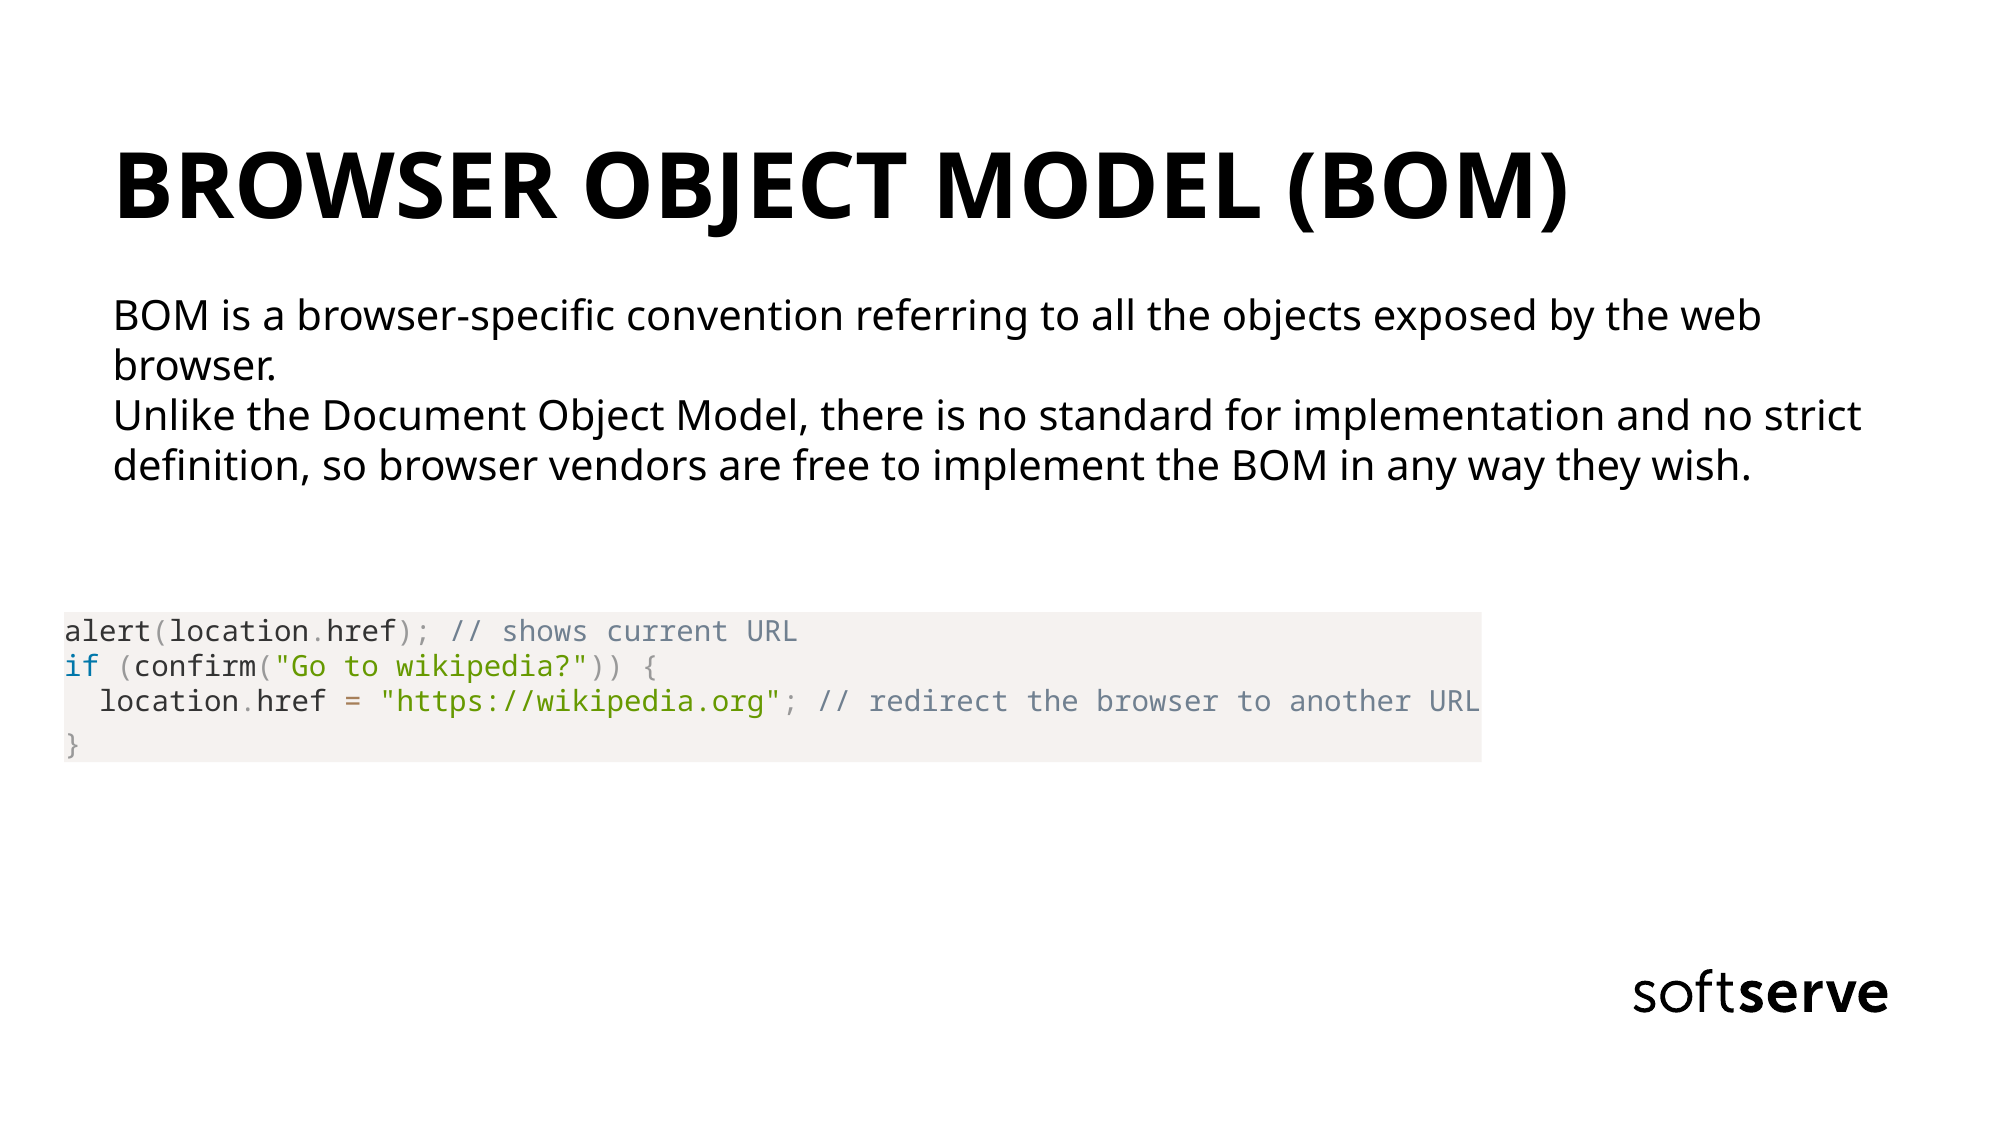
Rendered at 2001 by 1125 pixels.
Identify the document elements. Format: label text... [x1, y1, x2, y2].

list BOM is a browser-specific convention referring to all the objects exposed by the web browser. Unlike the Document Object Model, there is no standard for implementation and no strict definition, so browser vendors are free to implement the BOM in any way they wish. [112, 282, 1888, 517]
text_box alert(location.href); // shows current URL if (confirm("Go to wikipedia?")) { location.href = "https://wikipedia.org"; // redirect the browser to another URL } [64, 612, 1482, 763]
text_box BROWSER OBJECT MODEL (BOM) [112, 0, 1888, 282]
